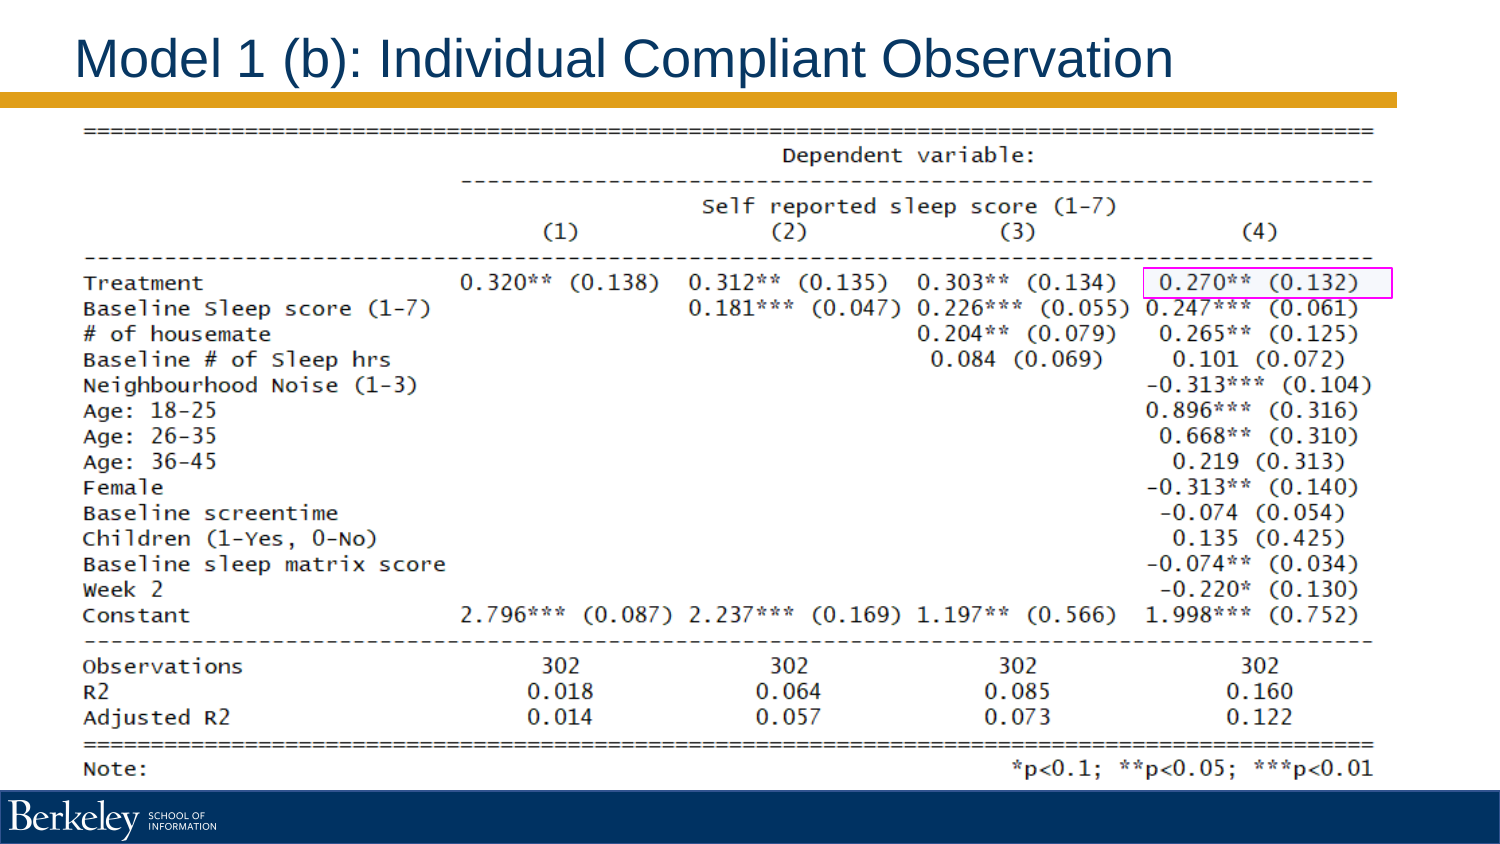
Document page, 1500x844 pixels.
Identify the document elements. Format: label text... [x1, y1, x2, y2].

text_box [1386, 268, 1392, 299]
picture [8, 800, 216, 841]
title Model 1 (b): Individual Compliant Observation [59, 12, 1457, 107]
picture [70, 118, 1381, 788]
